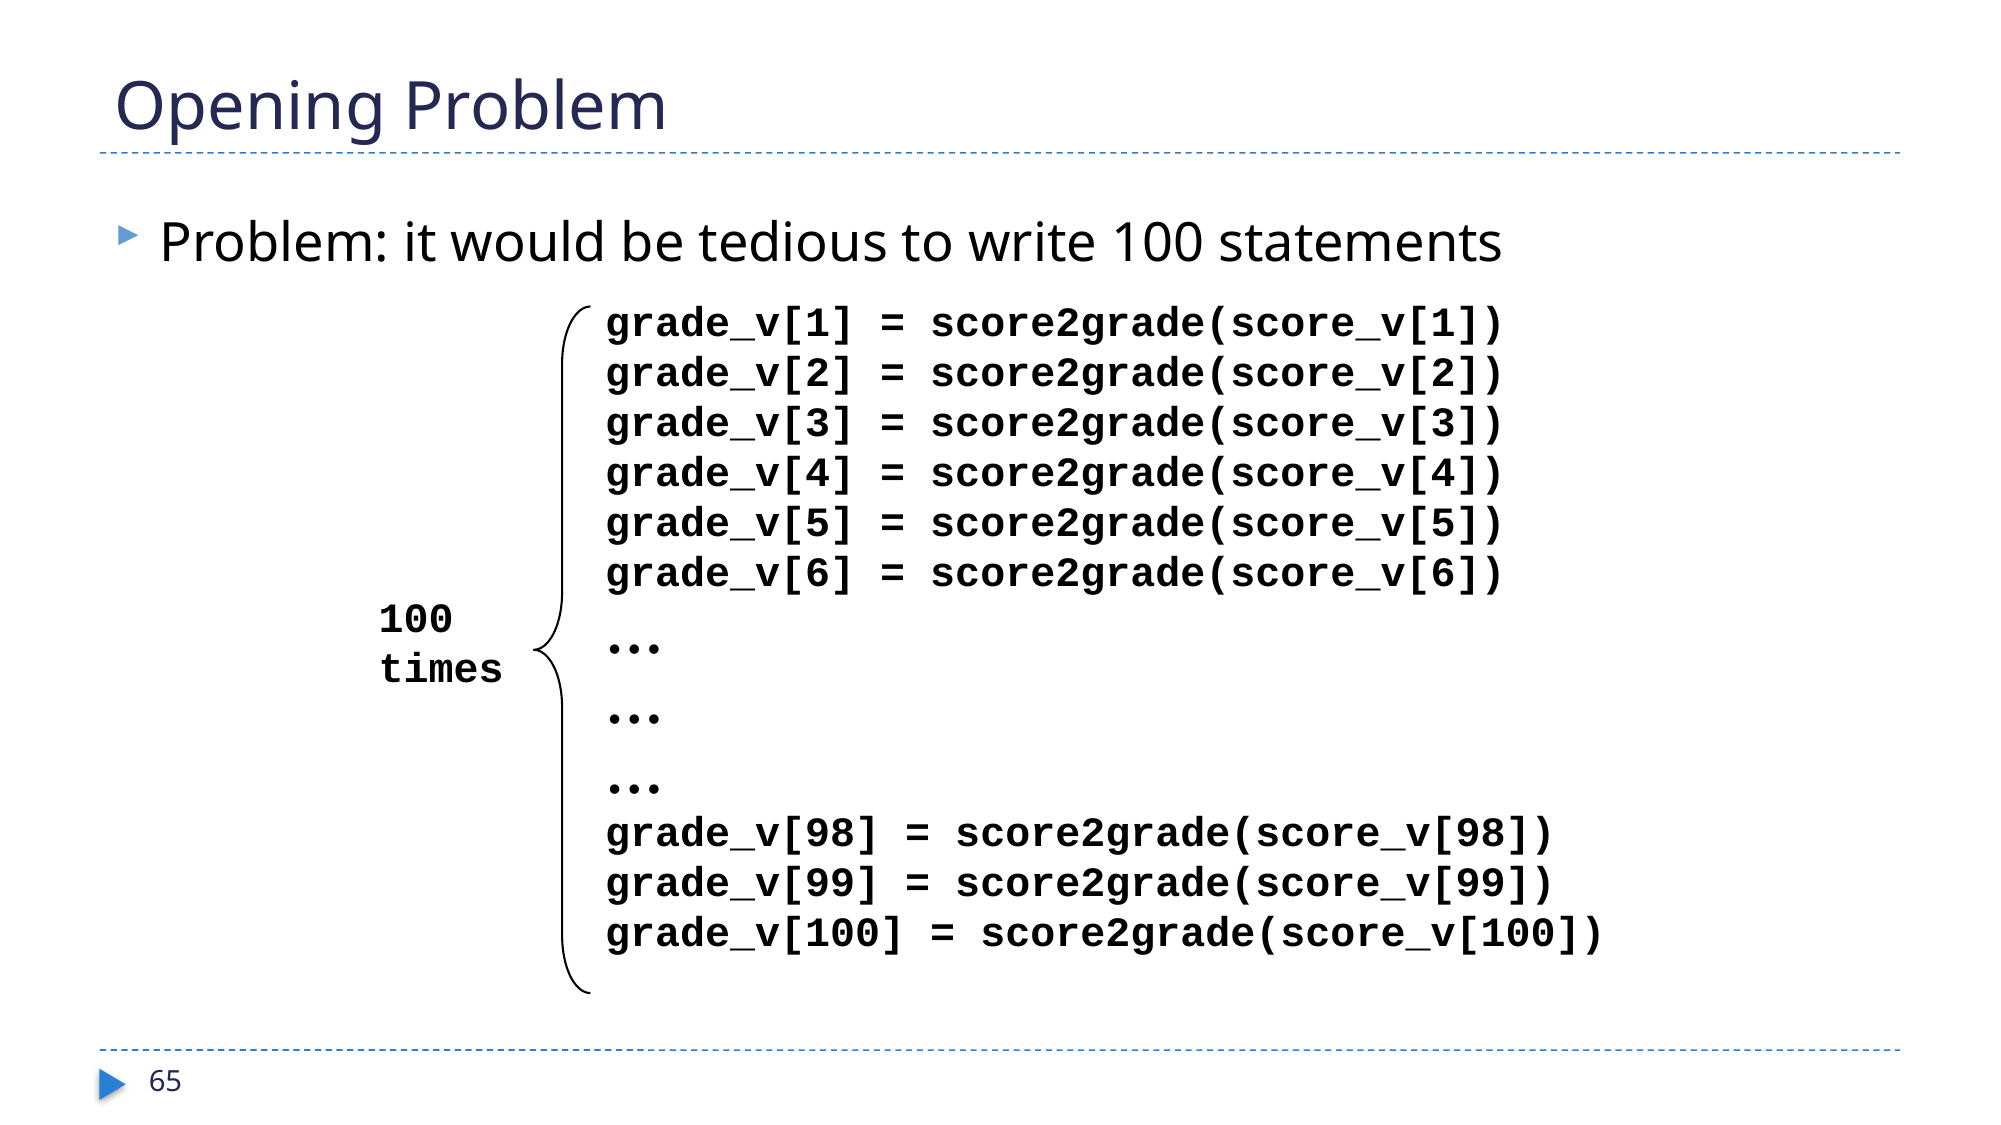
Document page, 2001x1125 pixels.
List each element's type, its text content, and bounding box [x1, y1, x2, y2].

text_box grade_v[1] = score2grade(score_v[1]) grade_v[2] = score2grade(score_v[2]) grade_v[3] = score2grade(score_v[3]) grade_v[4] = score2grade(score_v[4]) grade_v[5] = score2grade(score_v[5]) grade_v[6] = score2grade(score_v[6]) … … … grade_v[98] = score2grade(score_v[98]) grade_v[99] = score2grade(score_v[99]) grade_v[100] = score2grade(score_v[100]) [590, 287, 1675, 963]
slide_number 65 [133, 1055, 568, 1103]
title Opening Problem [99, 24, 1900, 151]
text_box 100 times [363, 583, 521, 699]
text_box [533, 306, 591, 994]
list Problem: it would be tedious to write 100 statements [99, 200, 1900, 1010]
